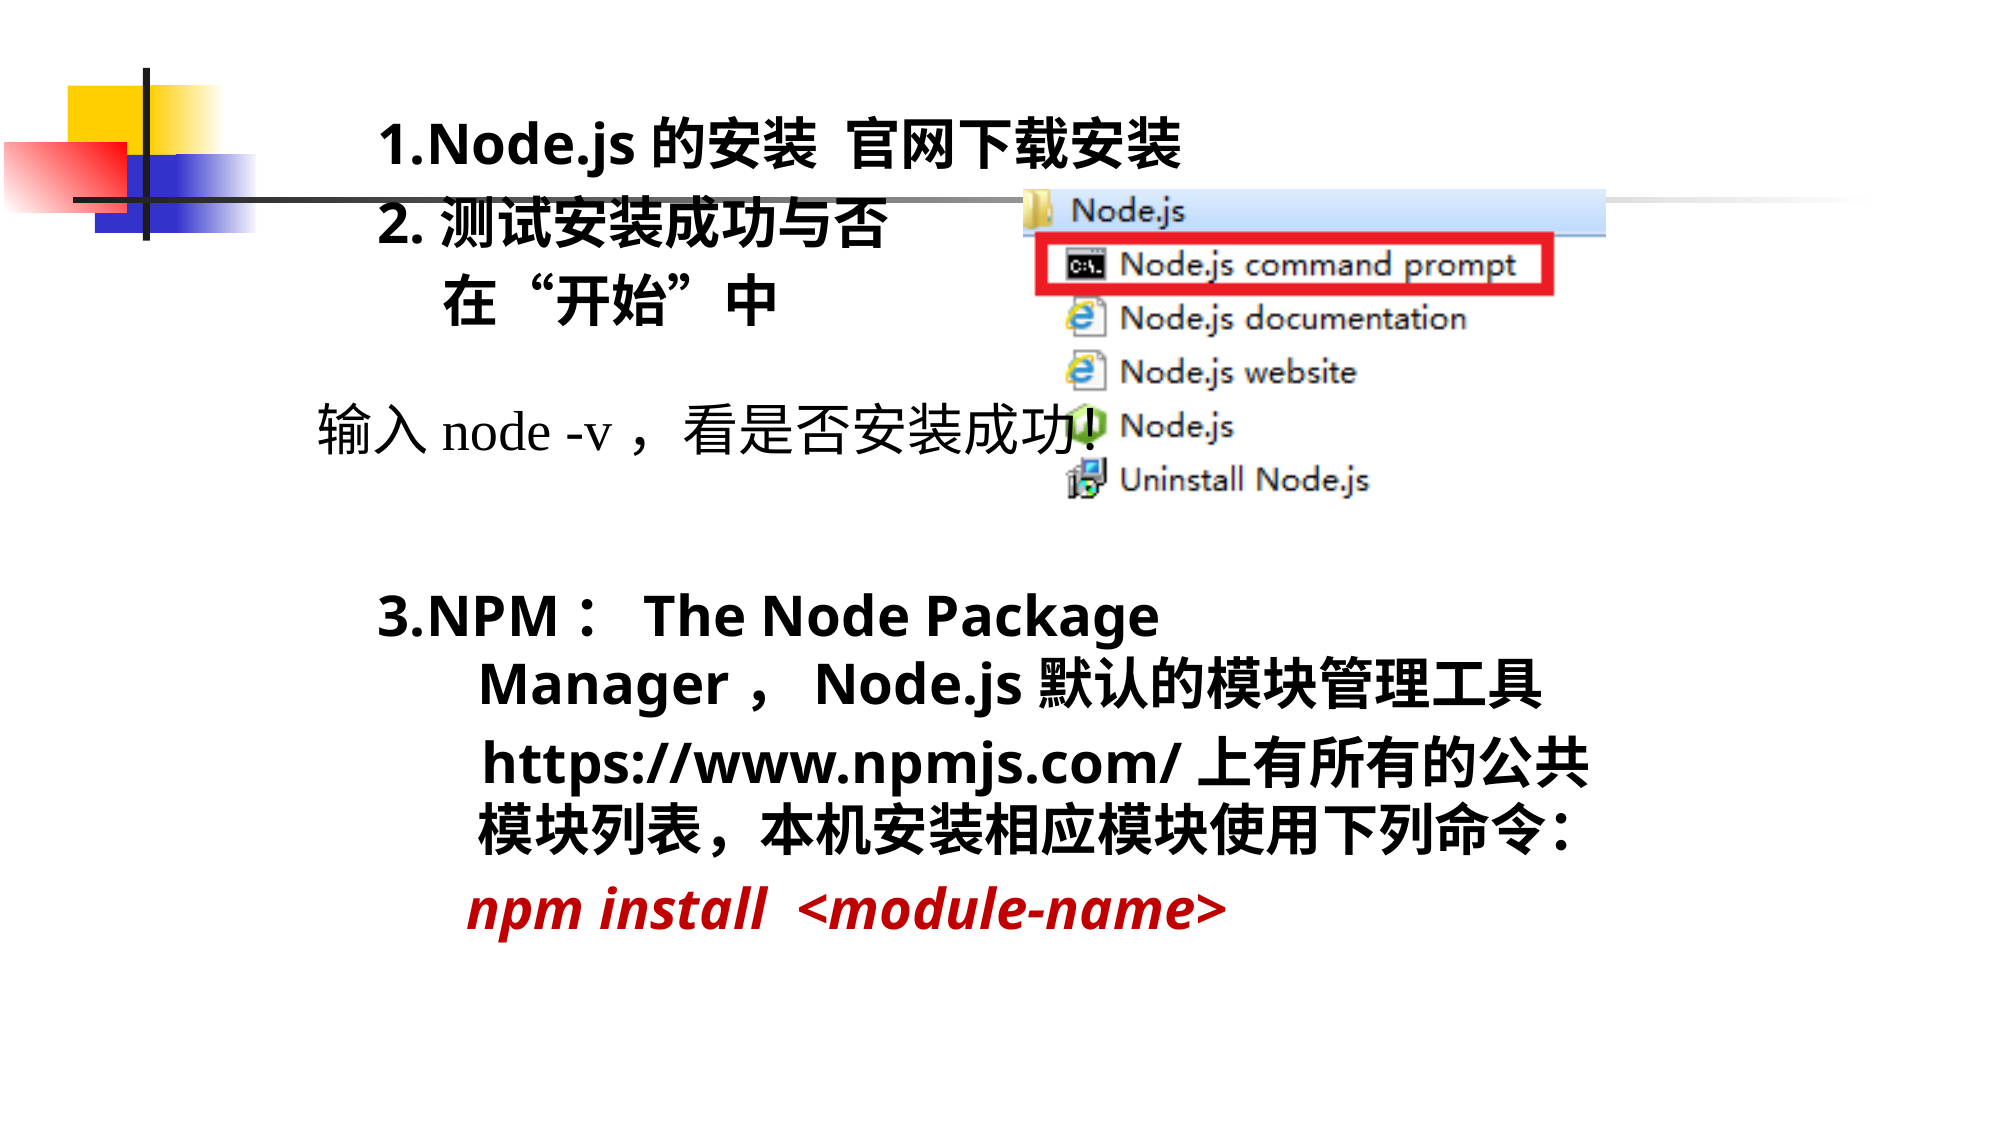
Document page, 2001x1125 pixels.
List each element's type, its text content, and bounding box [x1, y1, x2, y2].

picture [1023, 189, 1606, 512]
text_box 输入node -v，看是否安装成功！ [303, 387, 1018, 469]
list 1.Node.js的安装 官网下载安装 2.测试安装成功与否 在“开始”中 3.NPM：The Node Package Manager，Node.js默认的模块管理工具 https://www.npmjs.com/上有所有的公共模块列表，本机安装相应模块使用下列命令： npm install <module-name> [362, 100, 1638, 951]
